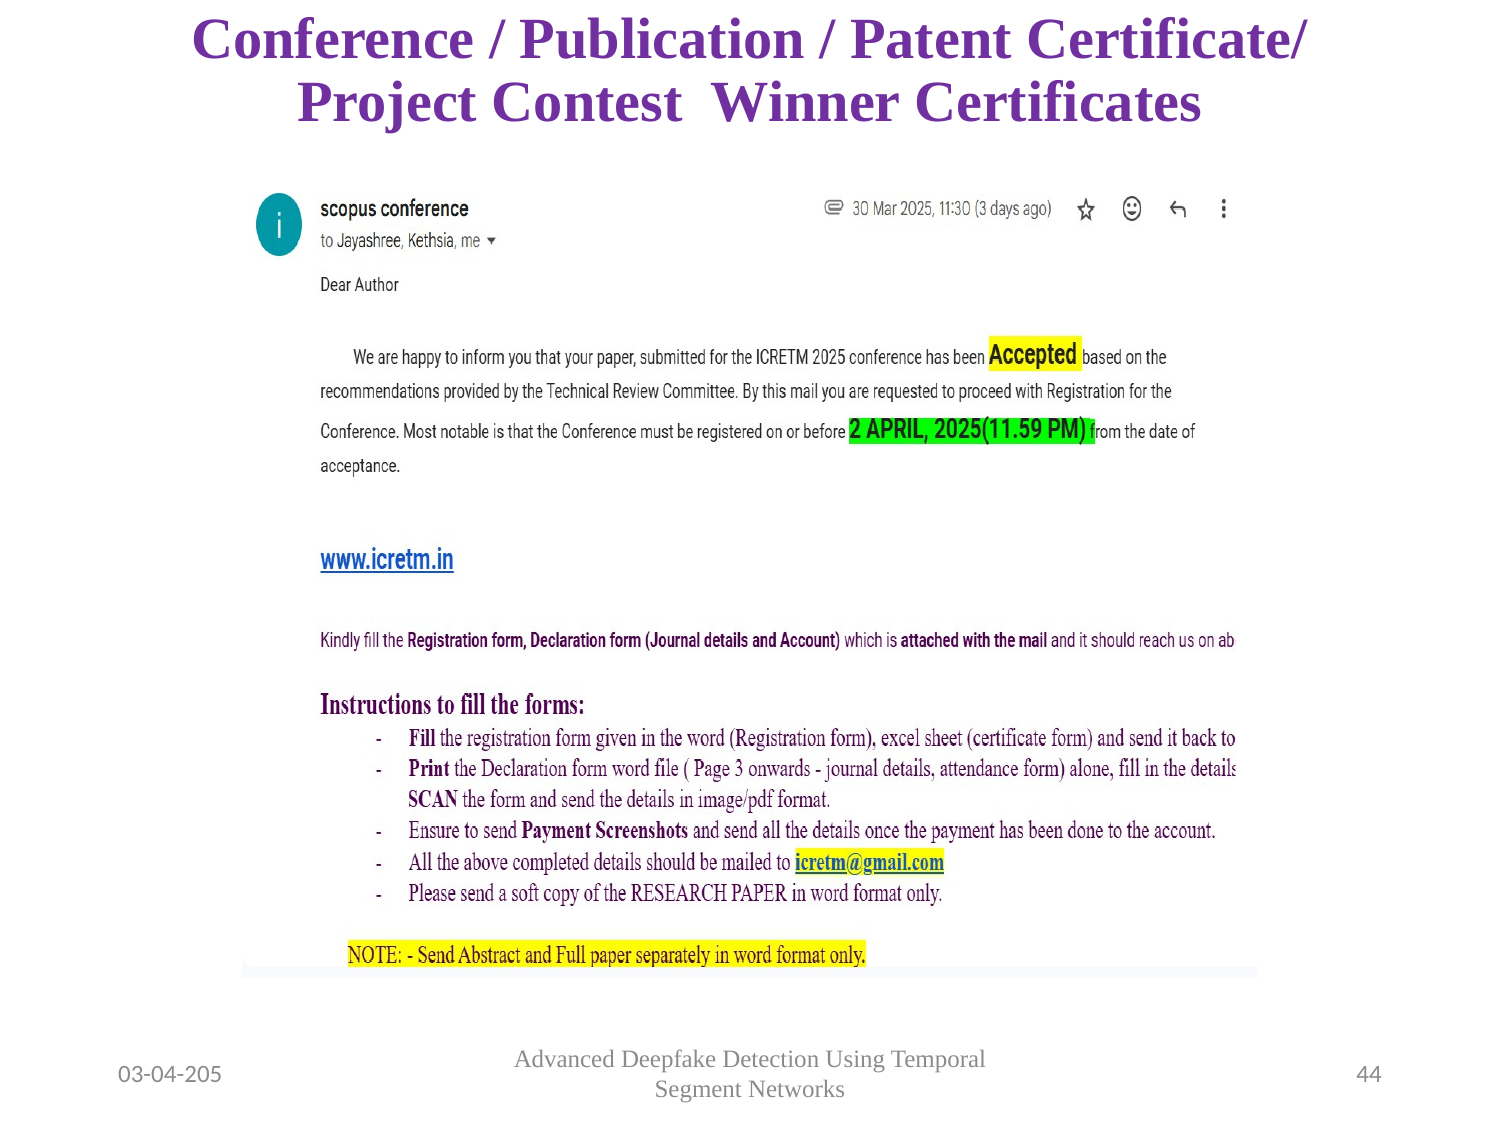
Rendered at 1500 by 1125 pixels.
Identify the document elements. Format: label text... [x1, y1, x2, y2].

title Conference / Publication / Patent Certificate/ Project Contest Winner Certificates [103, 27, 1397, 115]
slide_number 44 [1059, 1042, 1397, 1103]
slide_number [103, 1042, 441, 1103]
picture [242, 193, 1258, 978]
footer Advanced Deepfake Detection Using Temporal Segment Networks [496, 1042, 1004, 1103]
